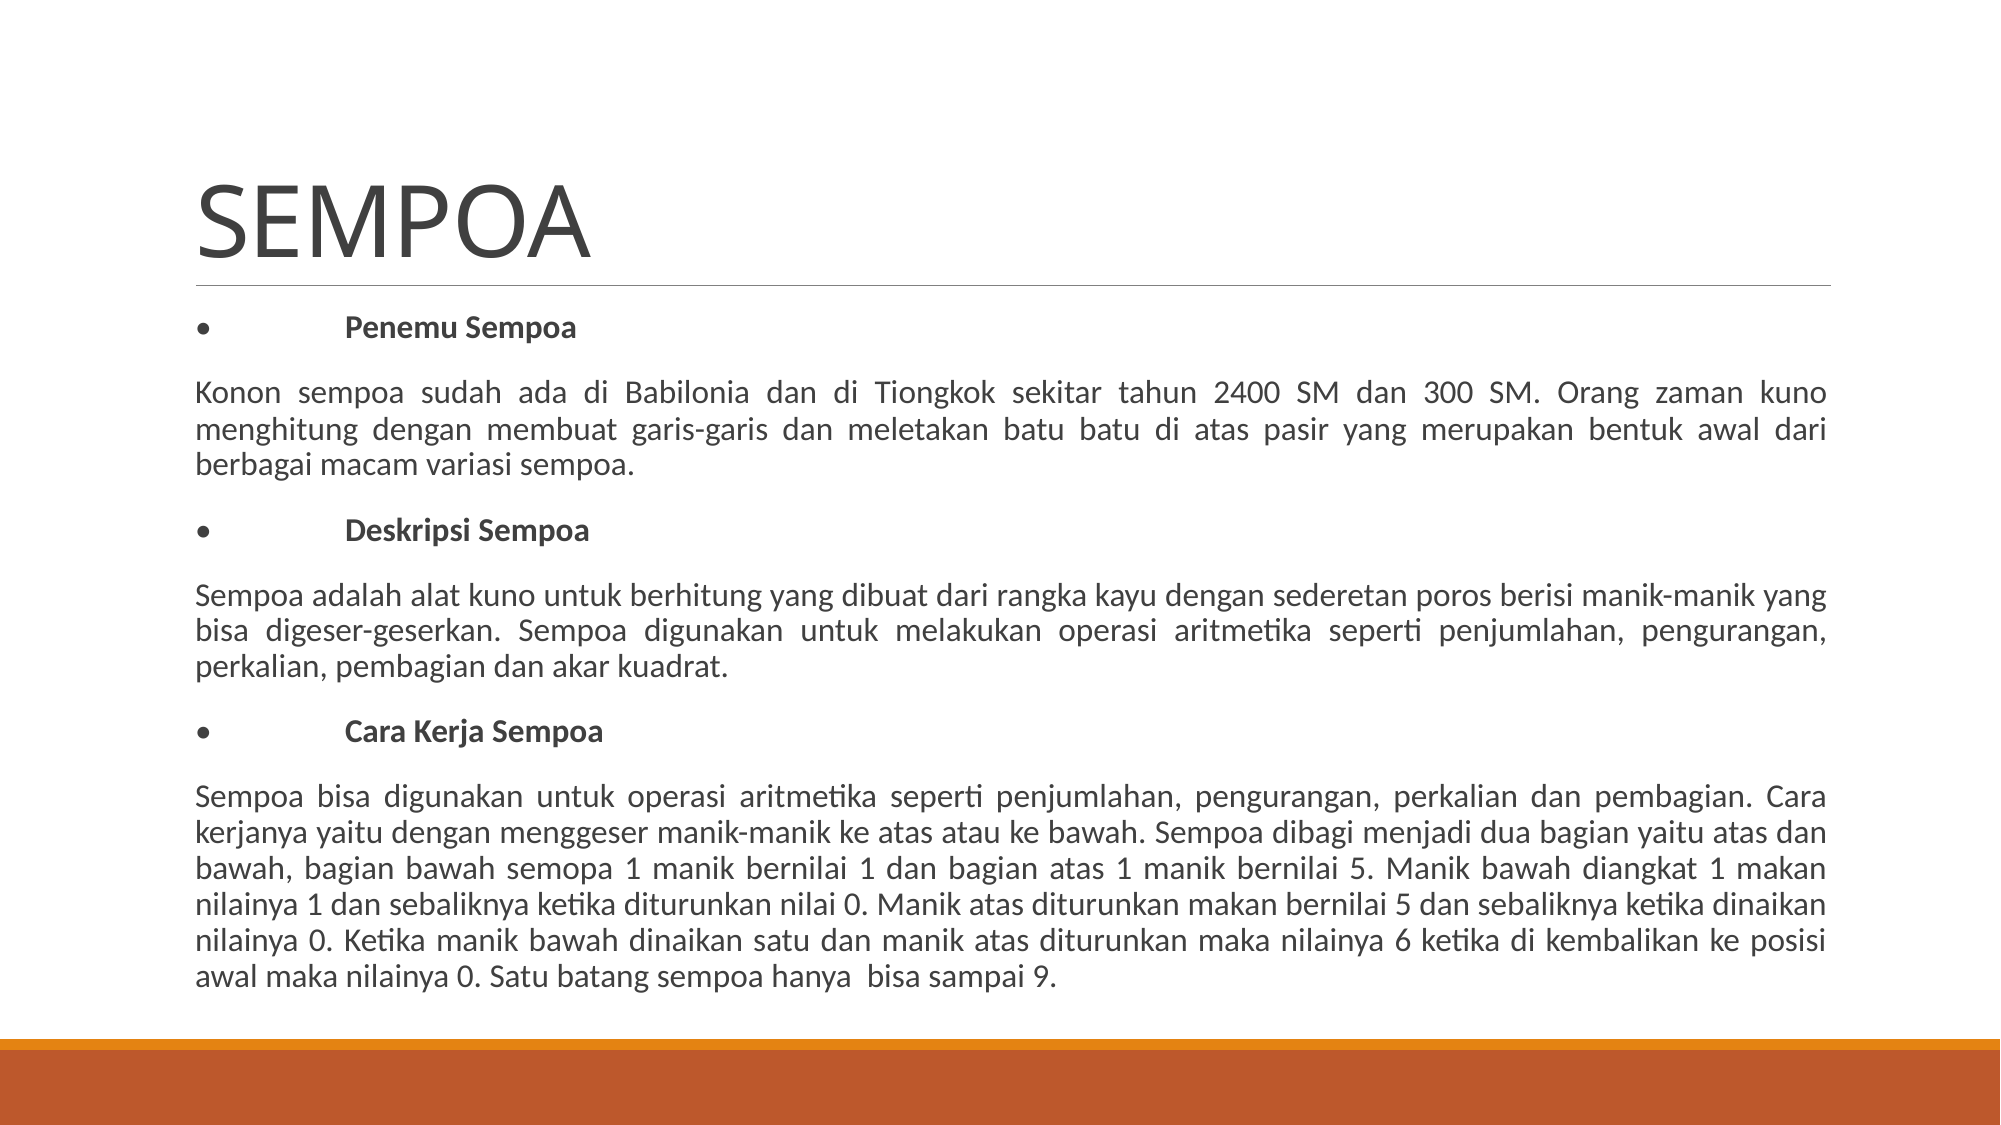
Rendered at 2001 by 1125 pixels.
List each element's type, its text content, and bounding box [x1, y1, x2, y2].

list • Penemu Sempoa Konon sempoa sudah ada di Babilonia dan di Tiongkok sekitar tahun 2400 SM dan 300 SM. Orang zaman kuno menghitung dengan membuat garis-garis dan meletakan batu batu di atas pasir yang merupakan bentuk awal dari berbagai macam variasi sempoa. • Deskripsi Sempoa Sempoa adalah alat kuno untuk berhitung yang dibuat dari rangka kayu dengan sederetan poros berisi manik-manik yang bisa digeser-geserkan. Sempoa digunakan untuk melakukan operasi aritmetika seperti penjumlahan, pengurangan, perkalian, pembagian dan akar kuadrat. • Cara Kerja Sempoa Sempoa bisa digunakan untuk operasi aritmetika seperti penjumlahan, pengurangan, perkalian dan pembagian. Cara kerjanya yaitu dengan menggeser manik-manik ke atas atau ke bawah. Sempoa dibagi menjadi dua bagian yaitu atas dan bawah, bagian bawah semopa 1 manik bernilai 1 dan bagian atas 1 manik bernilai 5. Manik bawah diangkat 1 makan nilainya 1 dan sebaliknya ketika diturunkan nilai 0. Manik atas diturunkan makan bernilai 5 dan sebaliknya ketika dinaikan nilainya 0. Ketika manik bawah dinaikan satu dan manik atas diturunkan maka nilainya 6 ketika di kembalikan ke posisi awal maka nilainya 0. Satu batang sempoa hanya bisa sampai 9. [180, 302, 1830, 963]
title SEMPOA [180, 47, 1830, 285]
